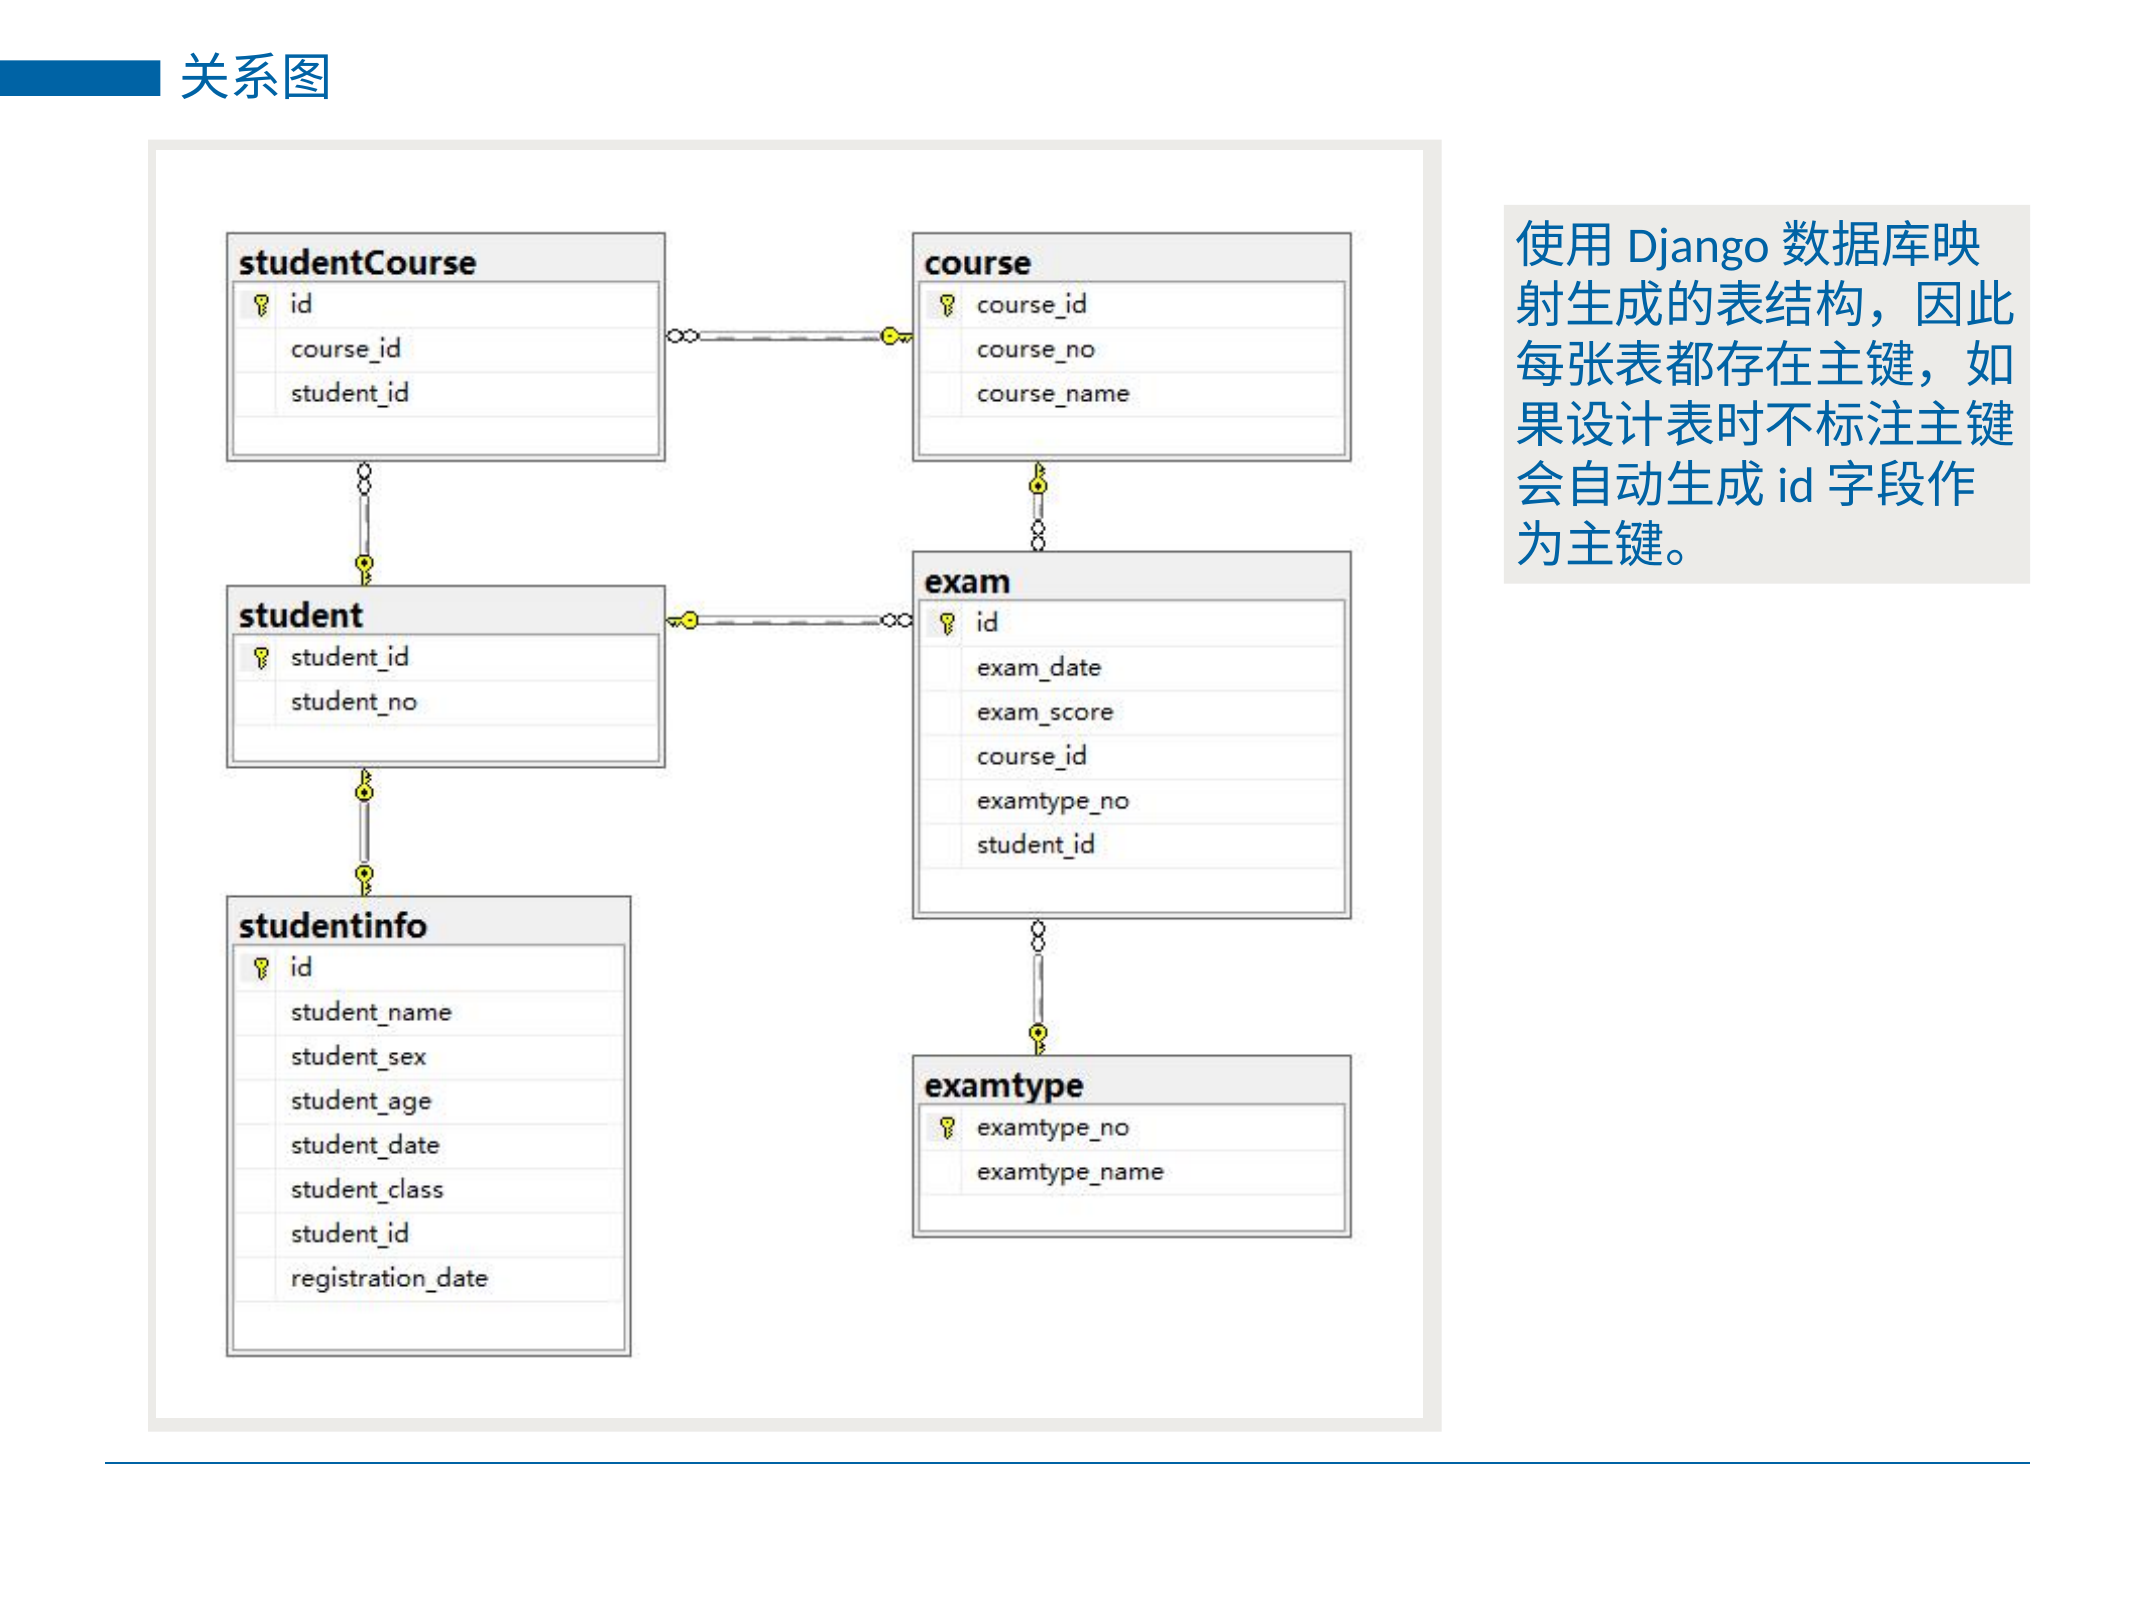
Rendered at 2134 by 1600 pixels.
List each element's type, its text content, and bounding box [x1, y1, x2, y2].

text_box [0, 60, 161, 96]
text_box [1503, 580, 2031, 584]
text_box 关系图 [177, 42, 655, 106]
text_box [148, 139, 1442, 1432]
text_box 使用Django数据库映射生成的表结构，因此每张表都存在主键，如果设计表时不标注主键会自动生成id字段作为主键。 [1500, 204, 2031, 580]
picture [156, 149, 1423, 1419]
